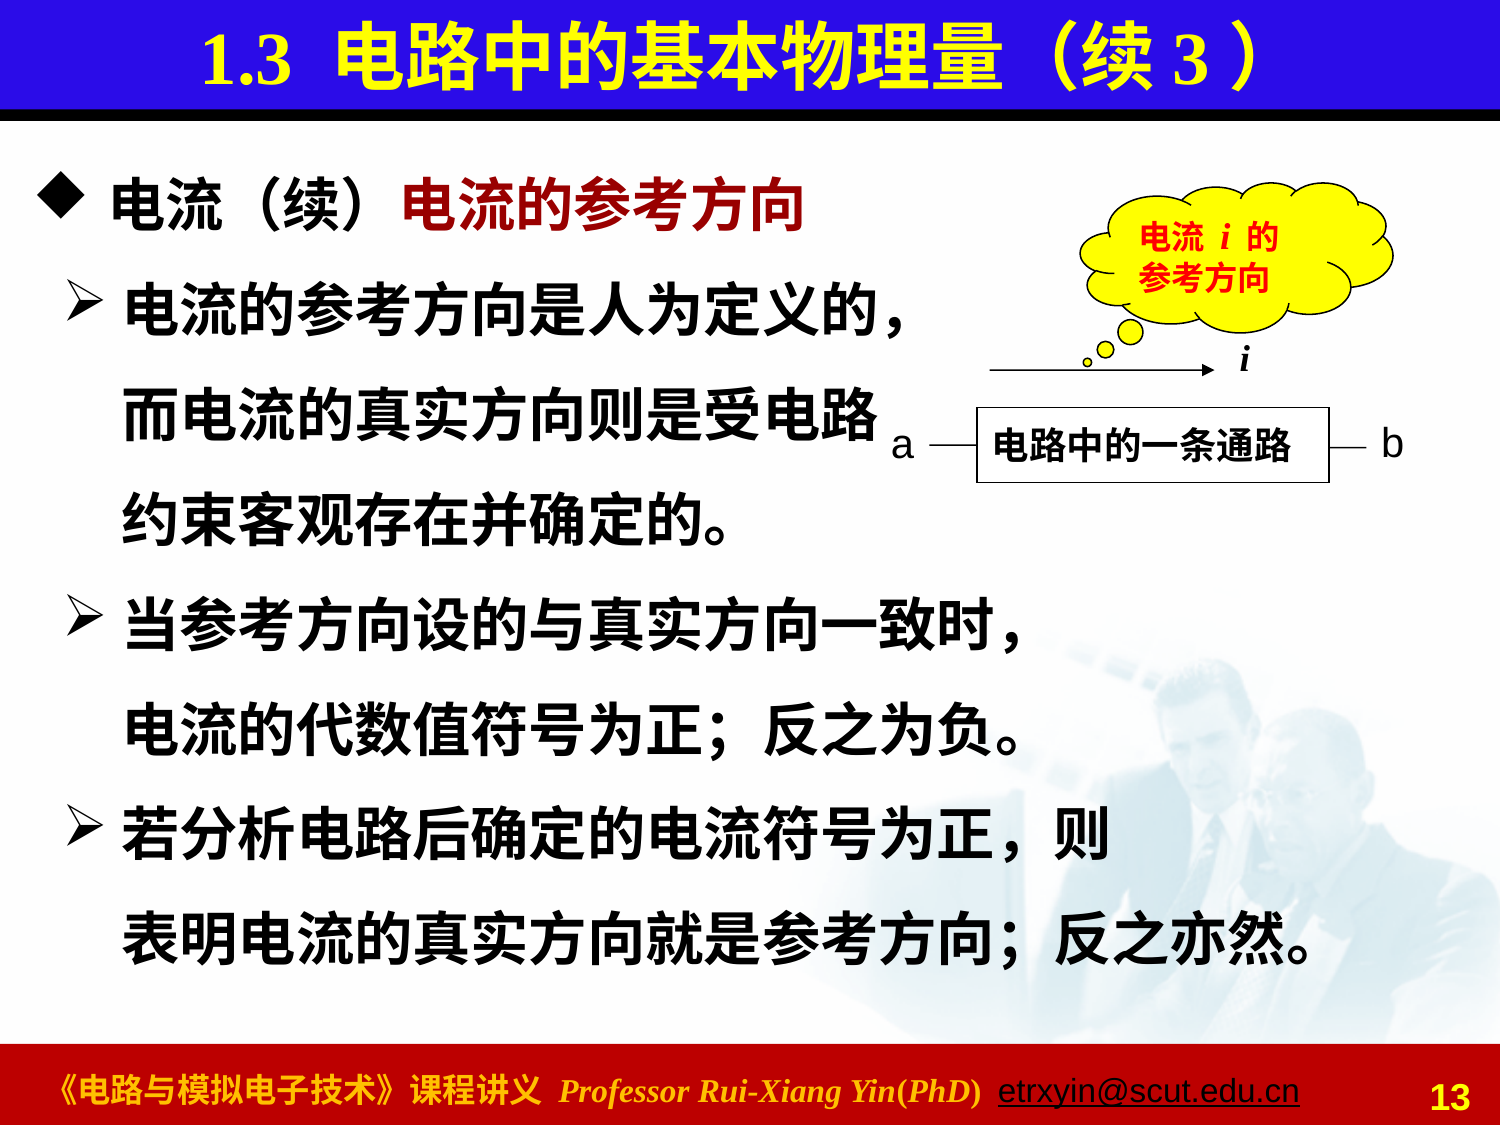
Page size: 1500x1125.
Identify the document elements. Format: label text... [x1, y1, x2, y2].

slide_number 13 [1344, 1065, 1486, 1113]
list 电流（续）电流的参考方向 电流的参考方向是人为定义的， 而电流的真实方向则是受电路 约束客观存在并确定的。 当参考方向设的与真实方向一致时， 电流的代数值符号为正；反之为负。 若分析电路后确定的电流符号为正，则 表明电流的真实方向就是参考方向；反之亦然。 [17, 125, 1477, 1035]
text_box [876, 182, 1420, 483]
picture [0, 121, 1500, 1043]
title 1.3 电路中的基本物理量（续3） [0, 0, 1500, 110]
